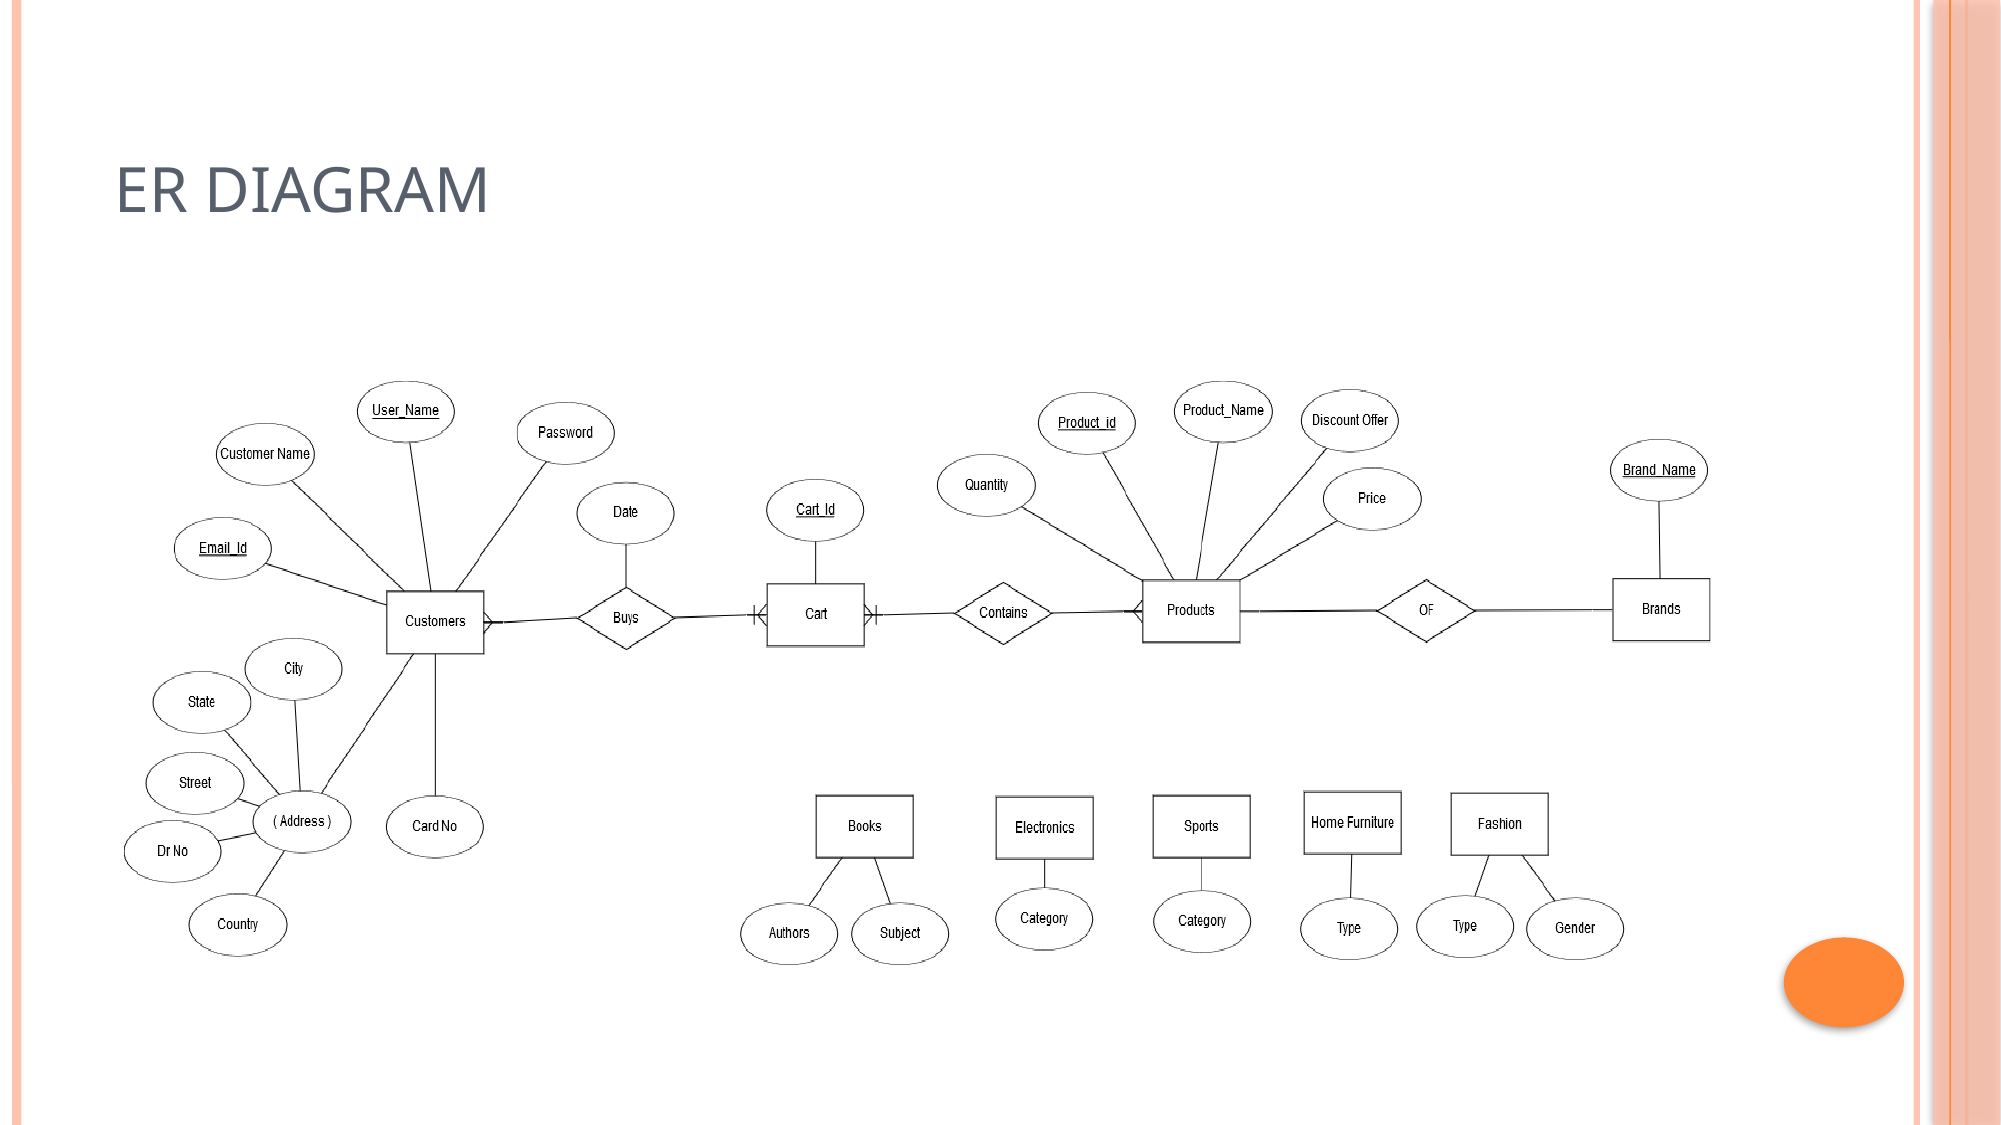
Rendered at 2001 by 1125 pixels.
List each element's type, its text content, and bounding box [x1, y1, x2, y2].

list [99, 349, 1734, 997]
title ER Diagram [99, 45, 1734, 233]
